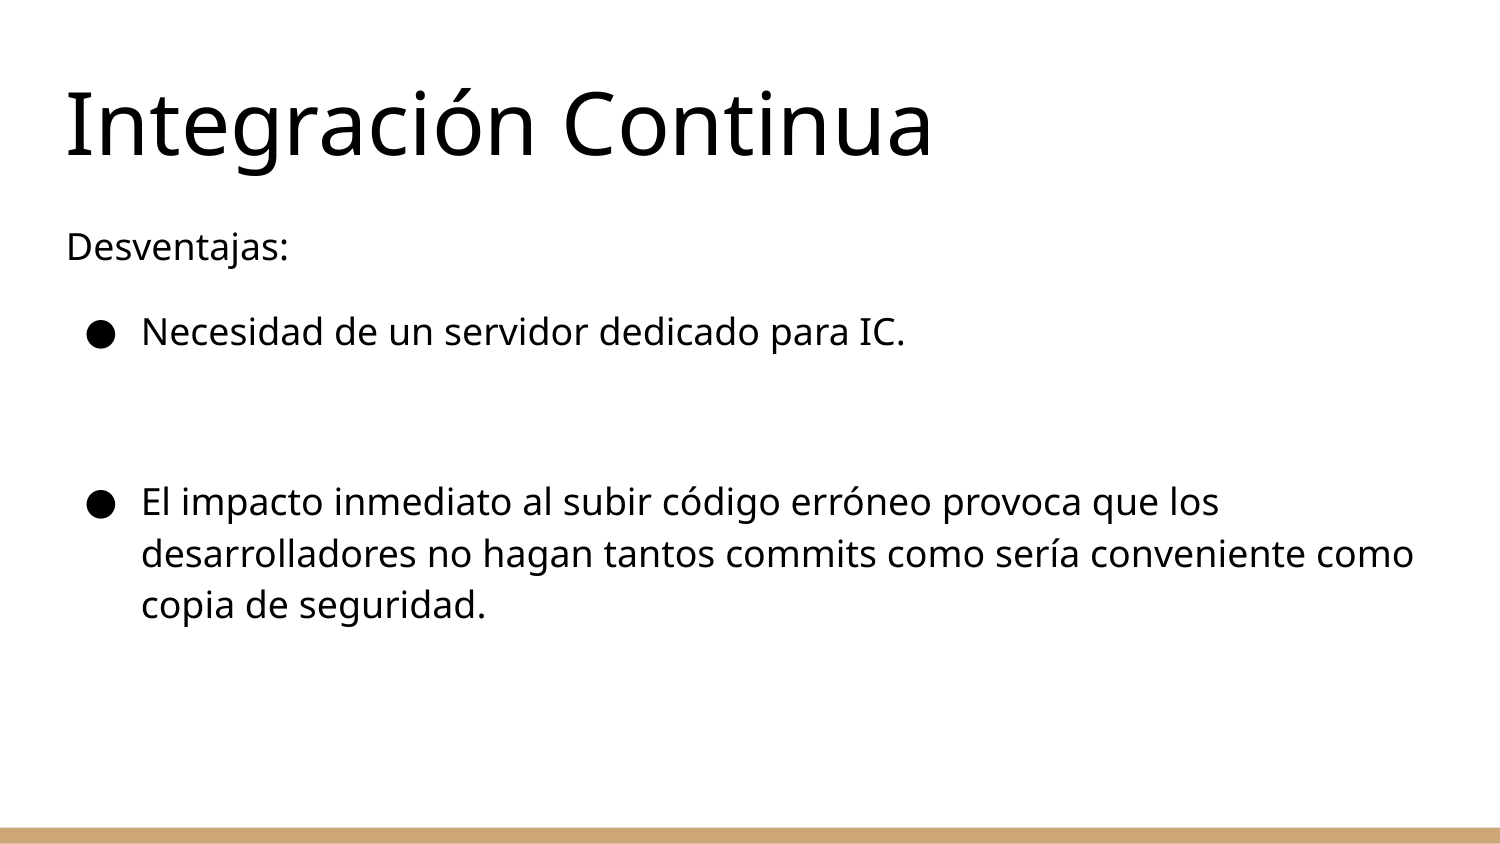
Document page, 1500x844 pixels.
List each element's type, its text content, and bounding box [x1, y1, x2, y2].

text_box Desventajas: Necesidad de un servidor dedicado para IC. El impacto inmediato al subir código erróneo provoca que los desarrolladores no hagan tantos commits como sería conveniente como copia de seguridad. [51, 200, 1449, 752]
text_box Integración Continua [51, 51, 1449, 189]
